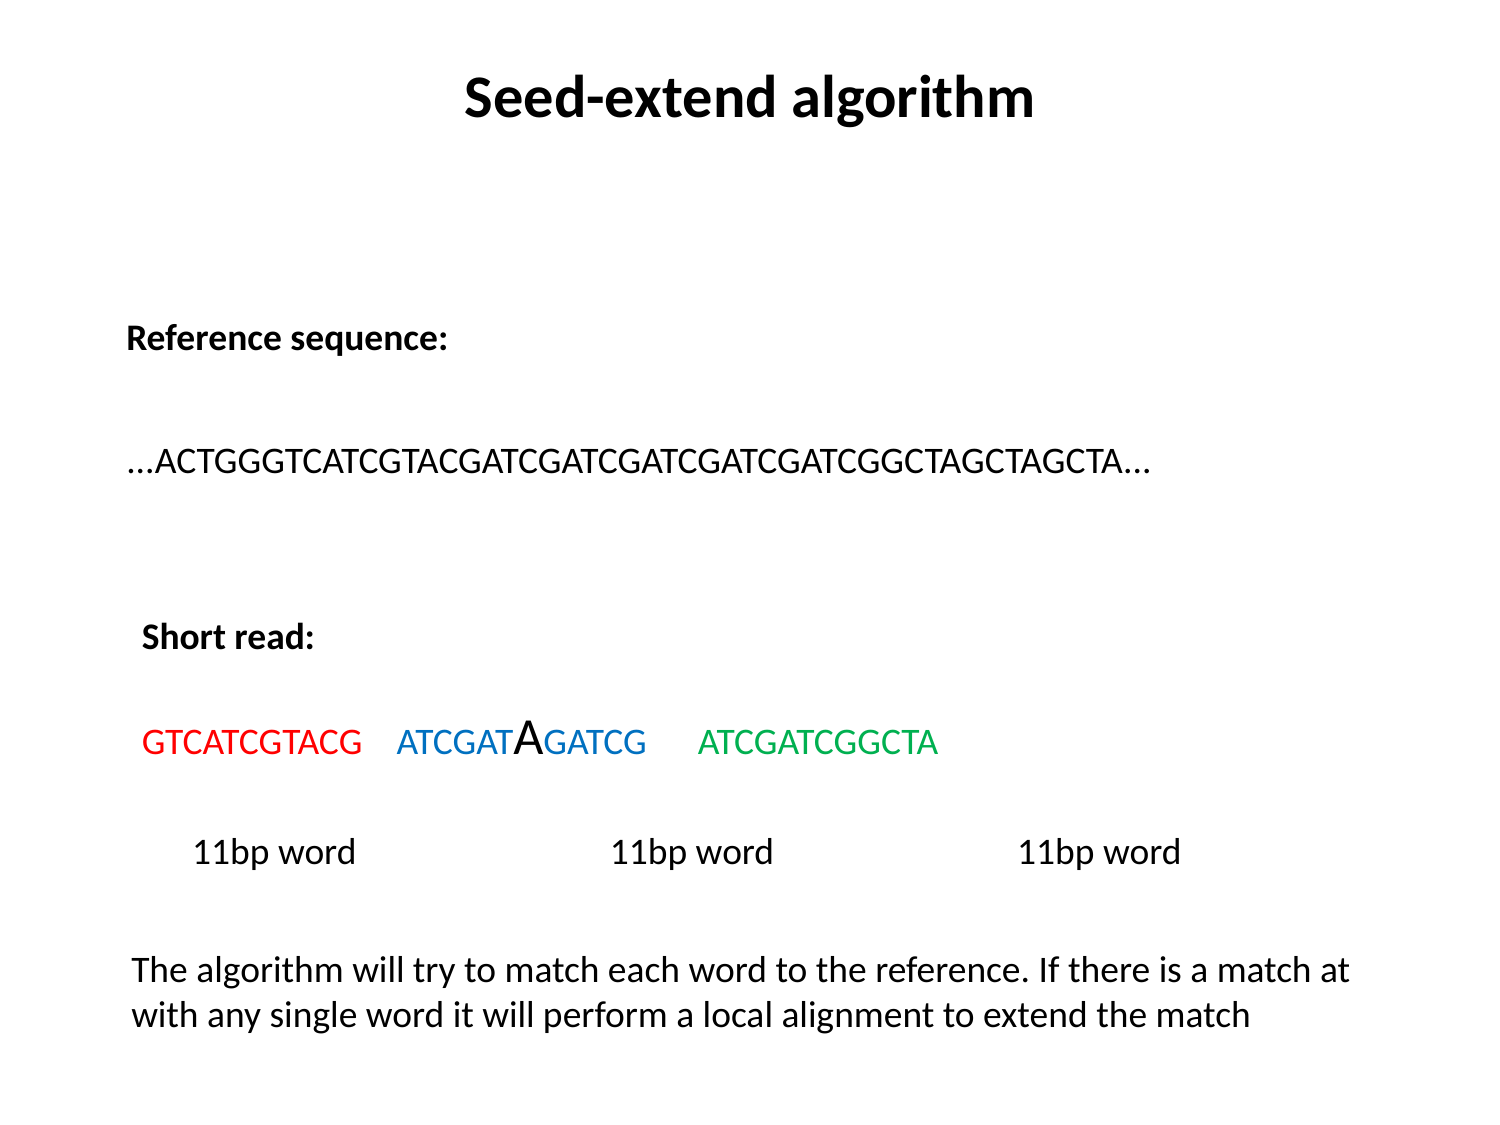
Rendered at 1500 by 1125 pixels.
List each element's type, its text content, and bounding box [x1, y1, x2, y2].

text_box 11bp word [578, 819, 815, 879]
text_box Short read: GTCATCGTACG ATCGATAGATCG ATCGATCGGCTA [128, 605, 1426, 772]
text_box 11bp word [985, 819, 1222, 879]
text_box Seed-extend algorithm [110, 0, 1391, 188]
text_box Reference sequence: ...ACTGGGTCATCGTACGATCGATCGATCGATCGATCGGCTAGCTAGCTA... [110, 312, 1447, 717]
text_box 11bp word [160, 819, 397, 879]
text_box The algorithm will try to match each word to the reference. If there is a match at with any single word it will perform a local alignment to extend the match [117, 937, 1393, 1042]
